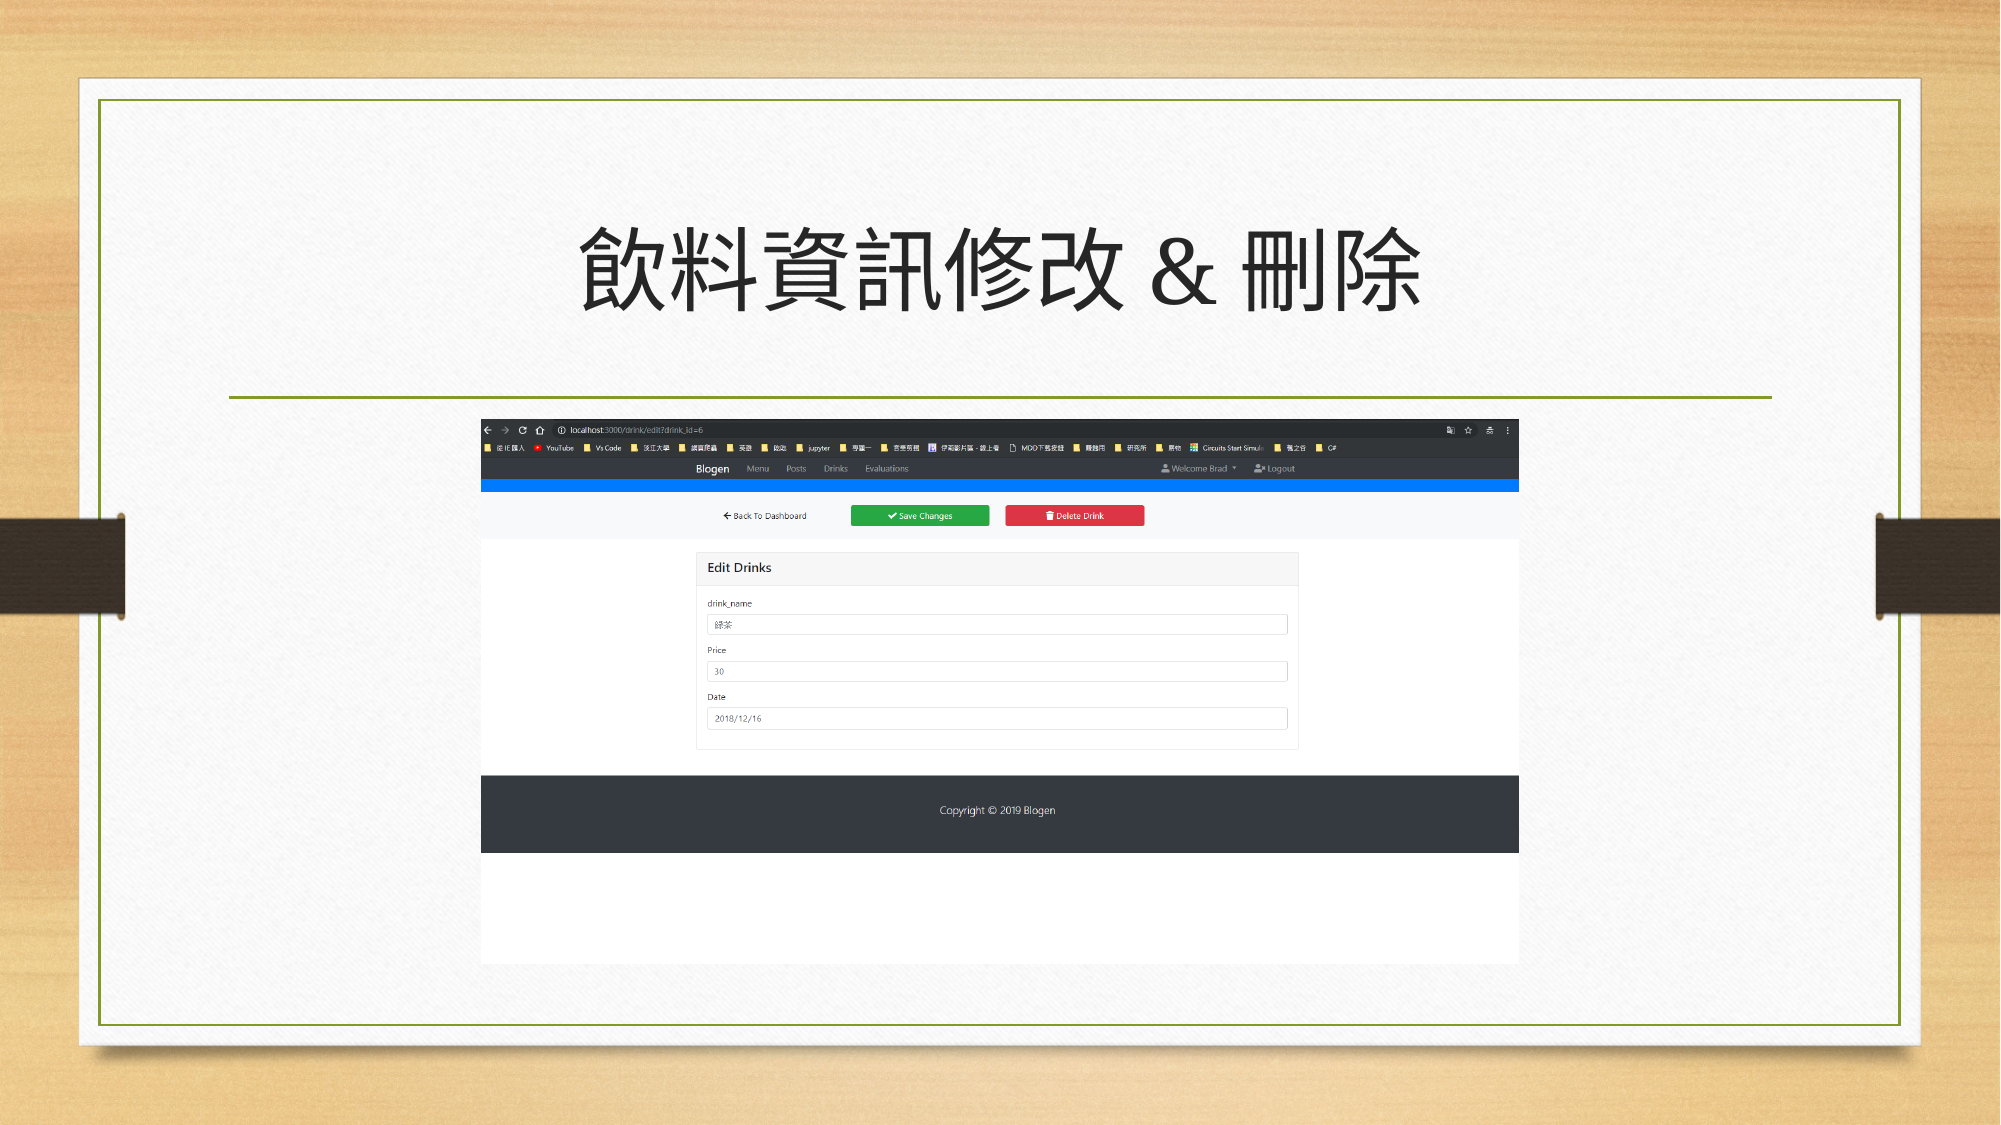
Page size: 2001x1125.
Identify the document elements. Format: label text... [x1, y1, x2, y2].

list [480, 419, 1519, 964]
title 飲料資訊修改&刪除 [212, 161, 1788, 375]
picture [0, 0, 2001, 1125]
